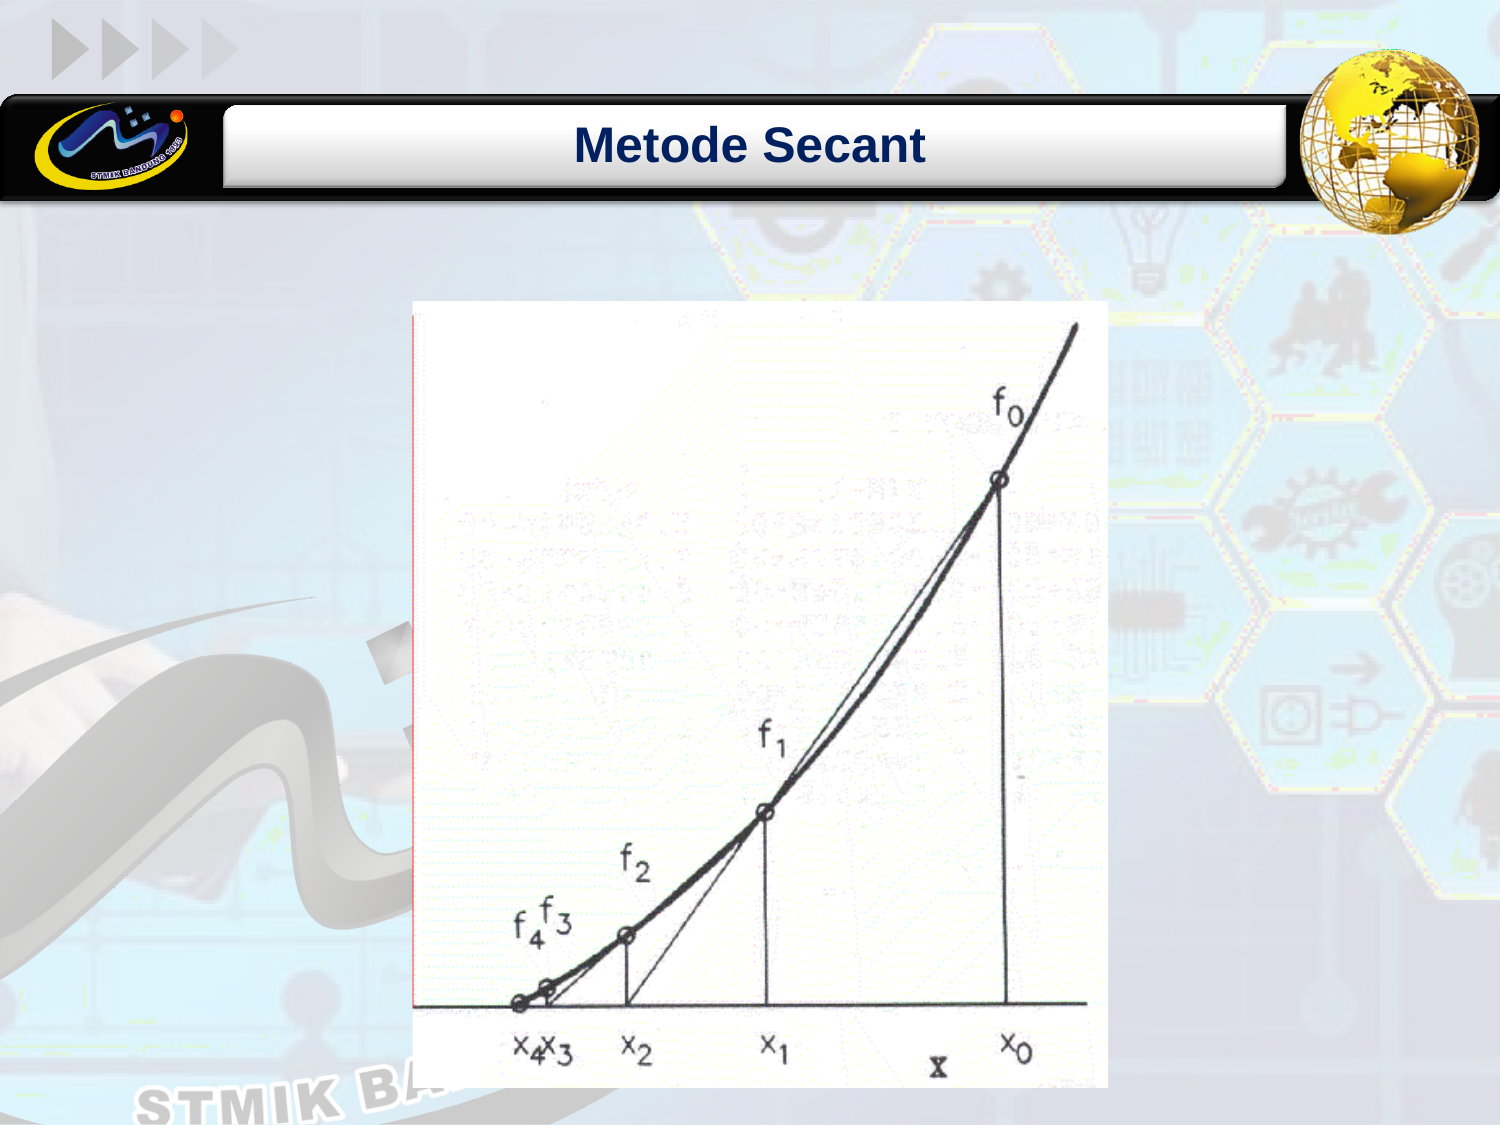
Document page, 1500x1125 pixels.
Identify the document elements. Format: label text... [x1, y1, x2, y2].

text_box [412, 301, 1109, 1088]
picture [0, 0, 1500, 1125]
text_box Metode Secant [63, 112, 1436, 173]
